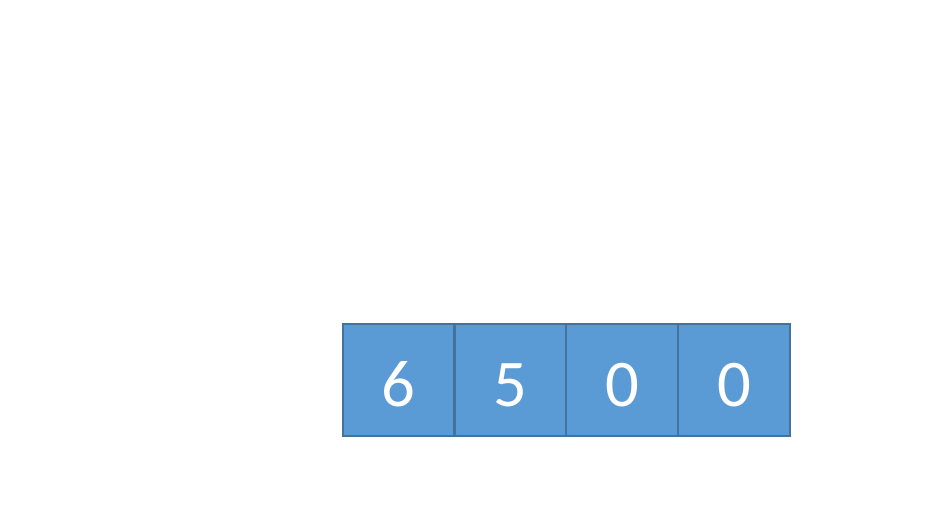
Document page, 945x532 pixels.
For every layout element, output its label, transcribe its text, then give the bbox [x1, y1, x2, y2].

text_box 0 [565, 323, 677, 437]
text_box 6 [342, 323, 454, 437]
text_box 0 [677, 323, 791, 437]
text_box 5 [454, 323, 565, 437]
